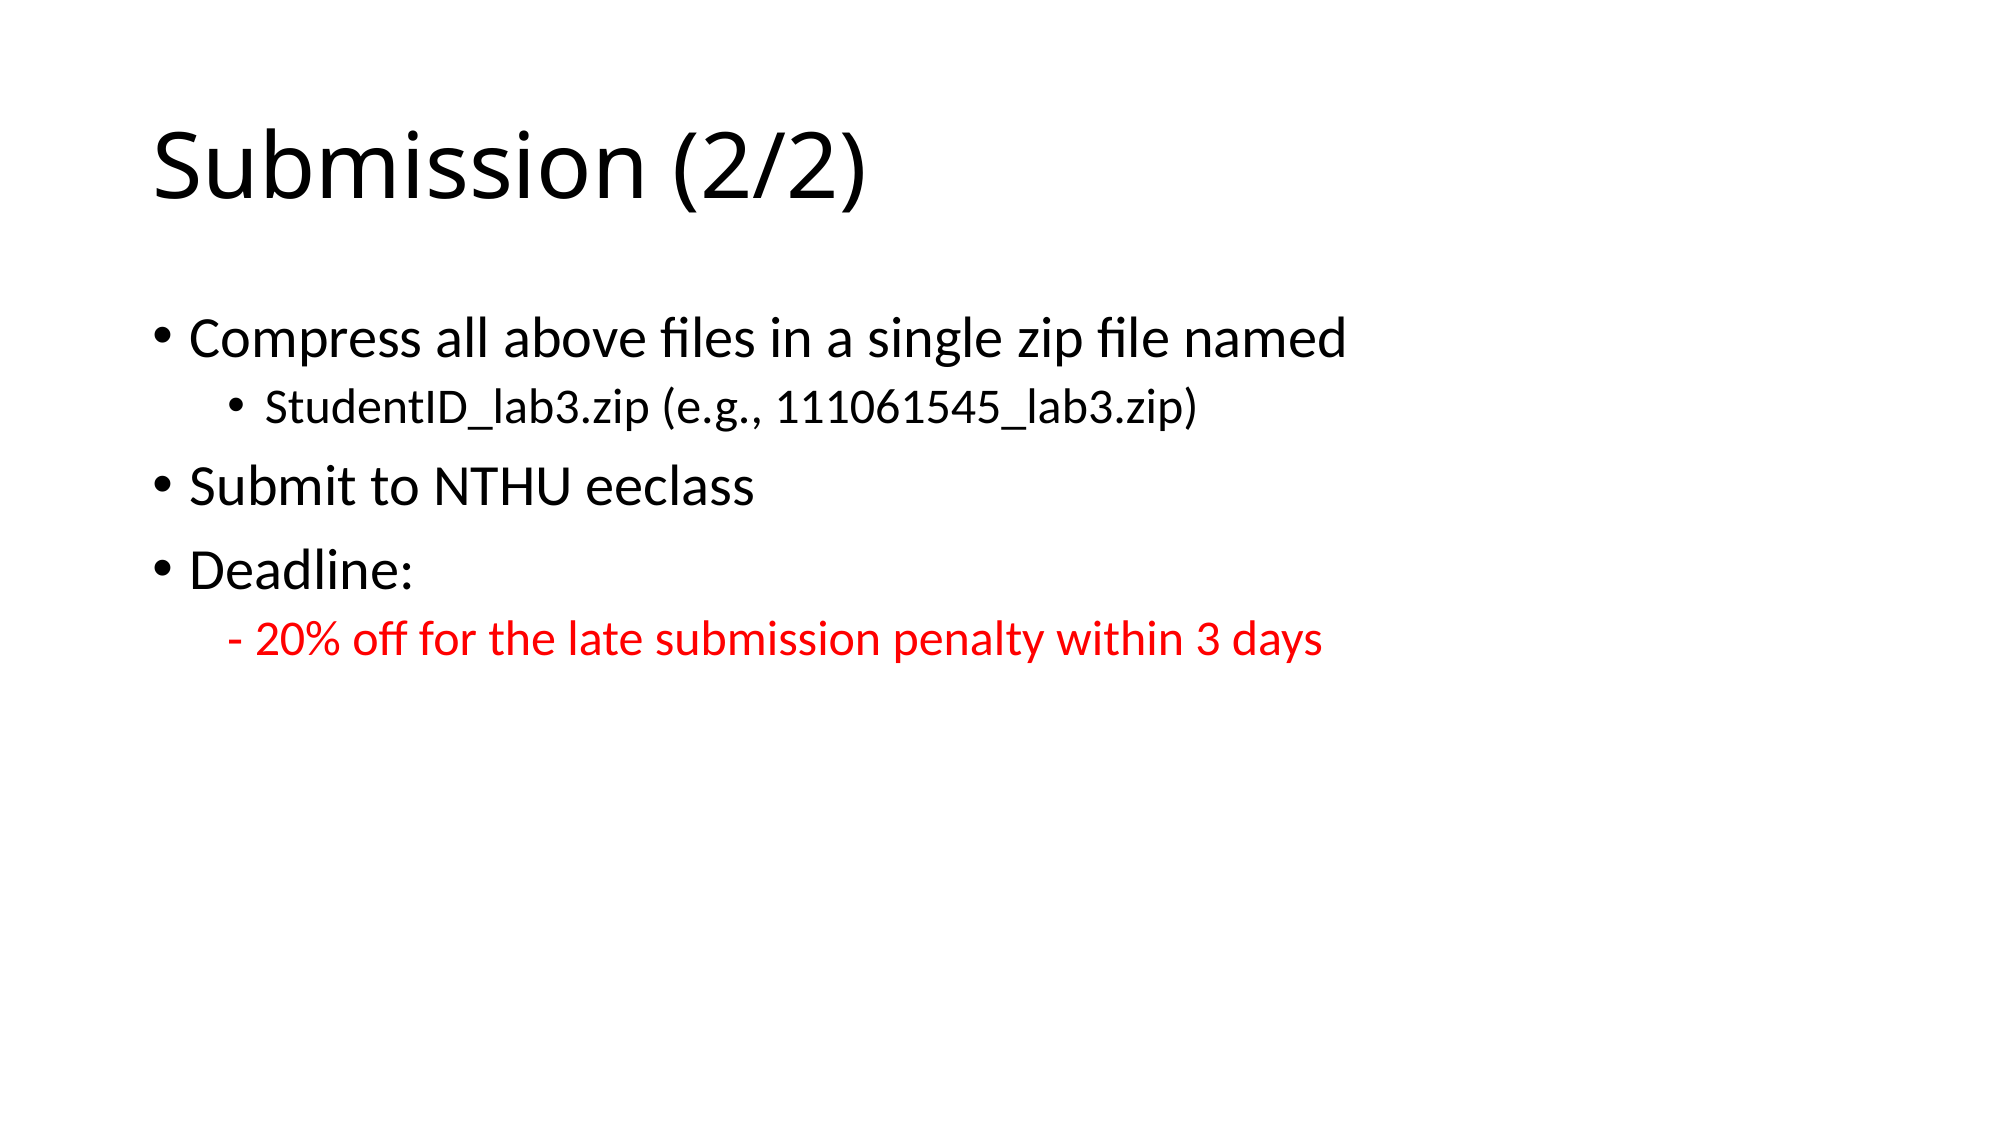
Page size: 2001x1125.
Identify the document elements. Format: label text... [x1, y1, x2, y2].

title Submission (2/2) [137, 59, 1863, 278]
list Compress all above files in a single zip file named StudentID_lab3.zip (e.g., 111061545_lab3.zip) Submit to NTHU eeclass Deadline: ‐ 20% off for the late submission penalty within 3 days [137, 299, 1863, 1014]
